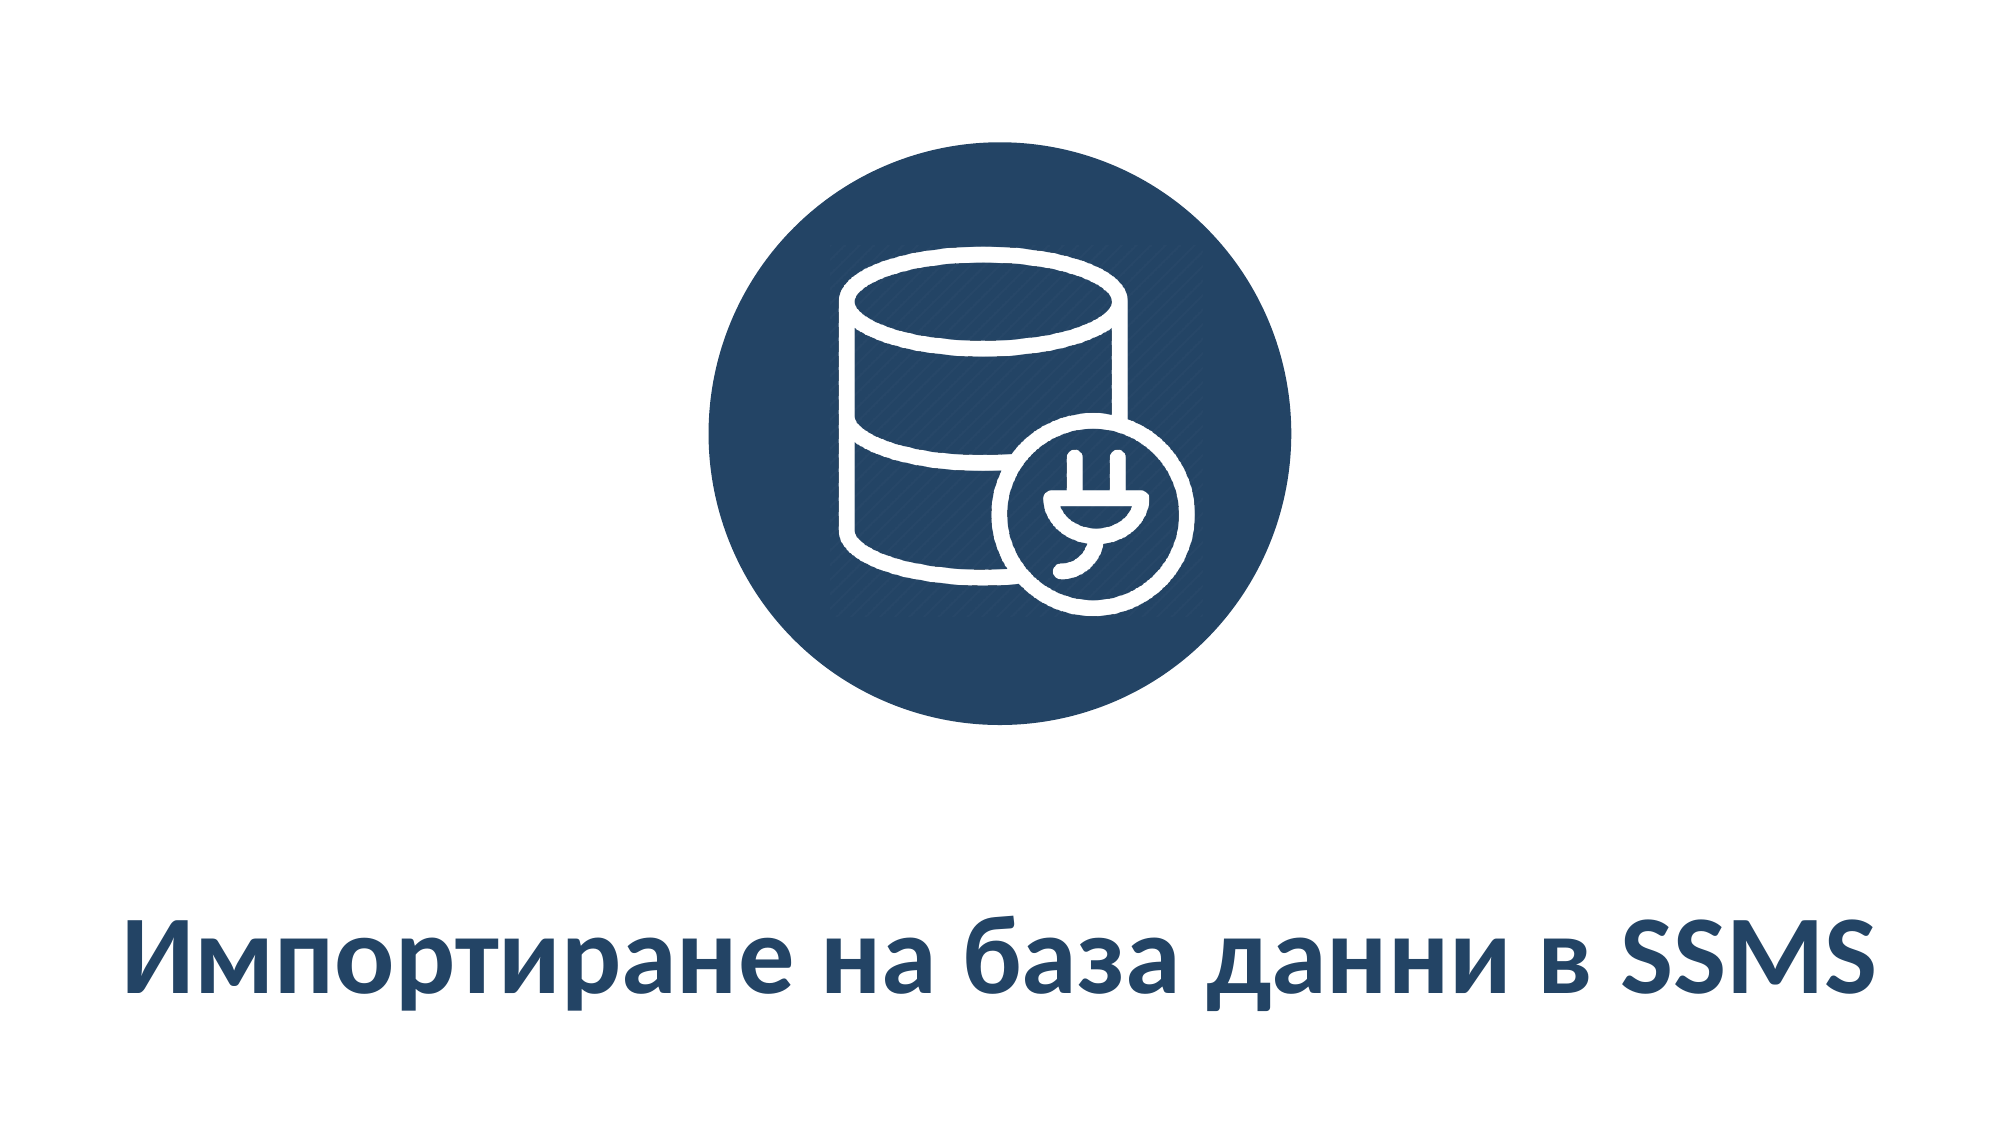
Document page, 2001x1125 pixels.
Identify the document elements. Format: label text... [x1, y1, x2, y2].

picture [829, 244, 1203, 618]
title Импортиране на база данни в SSMS [100, 771, 1900, 1125]
